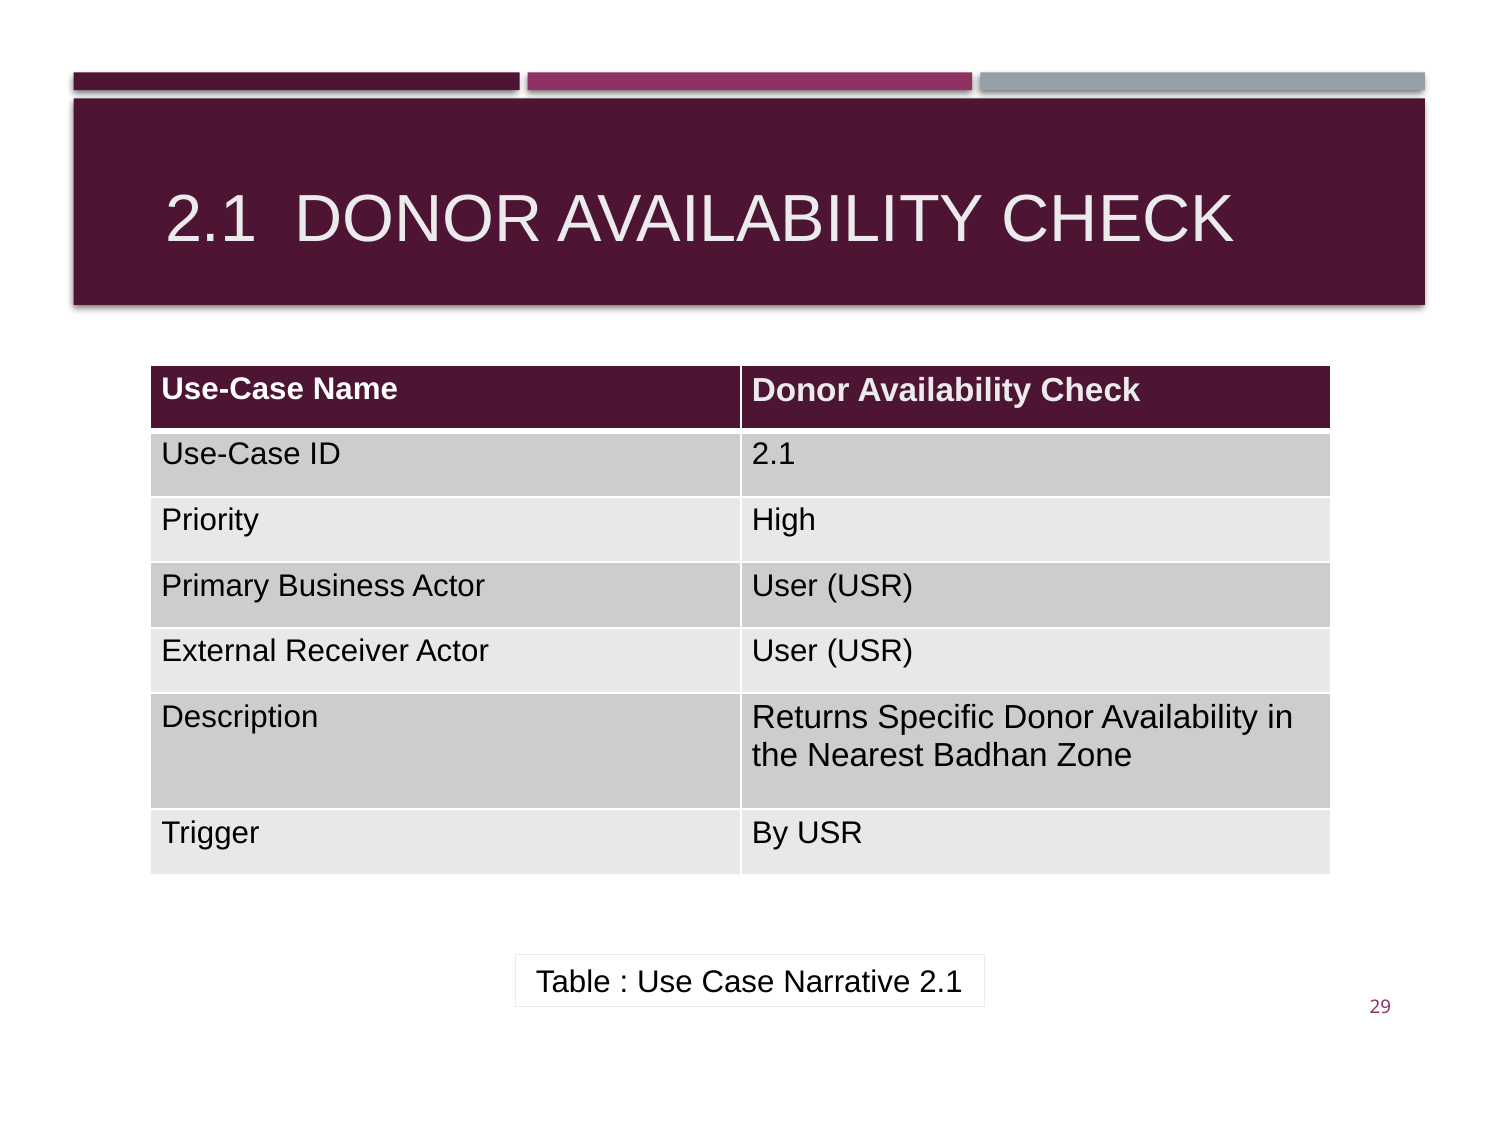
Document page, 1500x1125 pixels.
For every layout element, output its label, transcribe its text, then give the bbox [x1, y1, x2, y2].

table_cell Priority [151, 498, 740, 561]
text_box Table : Use Case Narrative 2.1 [515, 954, 985, 1007]
title 2.1 Donor Availability Check [150, 137, 1350, 263]
table_cell By USR [742, 810, 1330, 874]
table_cell User (USR) [742, 563, 1330, 627]
table_cell Primary Business Actor [151, 563, 740, 627]
table_cell Trigger [151, 810, 740, 874]
table_cell High [742, 498, 1330, 561]
table_cell User (USR) [742, 629, 1330, 692]
table_header Use-Case Name [151, 366, 740, 428]
table_cell 2.1 [742, 434, 1330, 496]
table_cell External Receiver Actor [151, 629, 740, 692]
table_cell Returns Specific Donor Availability in the Nearest Badhan Zone [742, 694, 1330, 808]
table_cell Use-Case ID [151, 434, 740, 496]
table_header Donor Availability Check [742, 366, 1330, 428]
slide_number 29 [1279, 977, 1406, 1037]
table_cell Description [151, 694, 740, 808]
